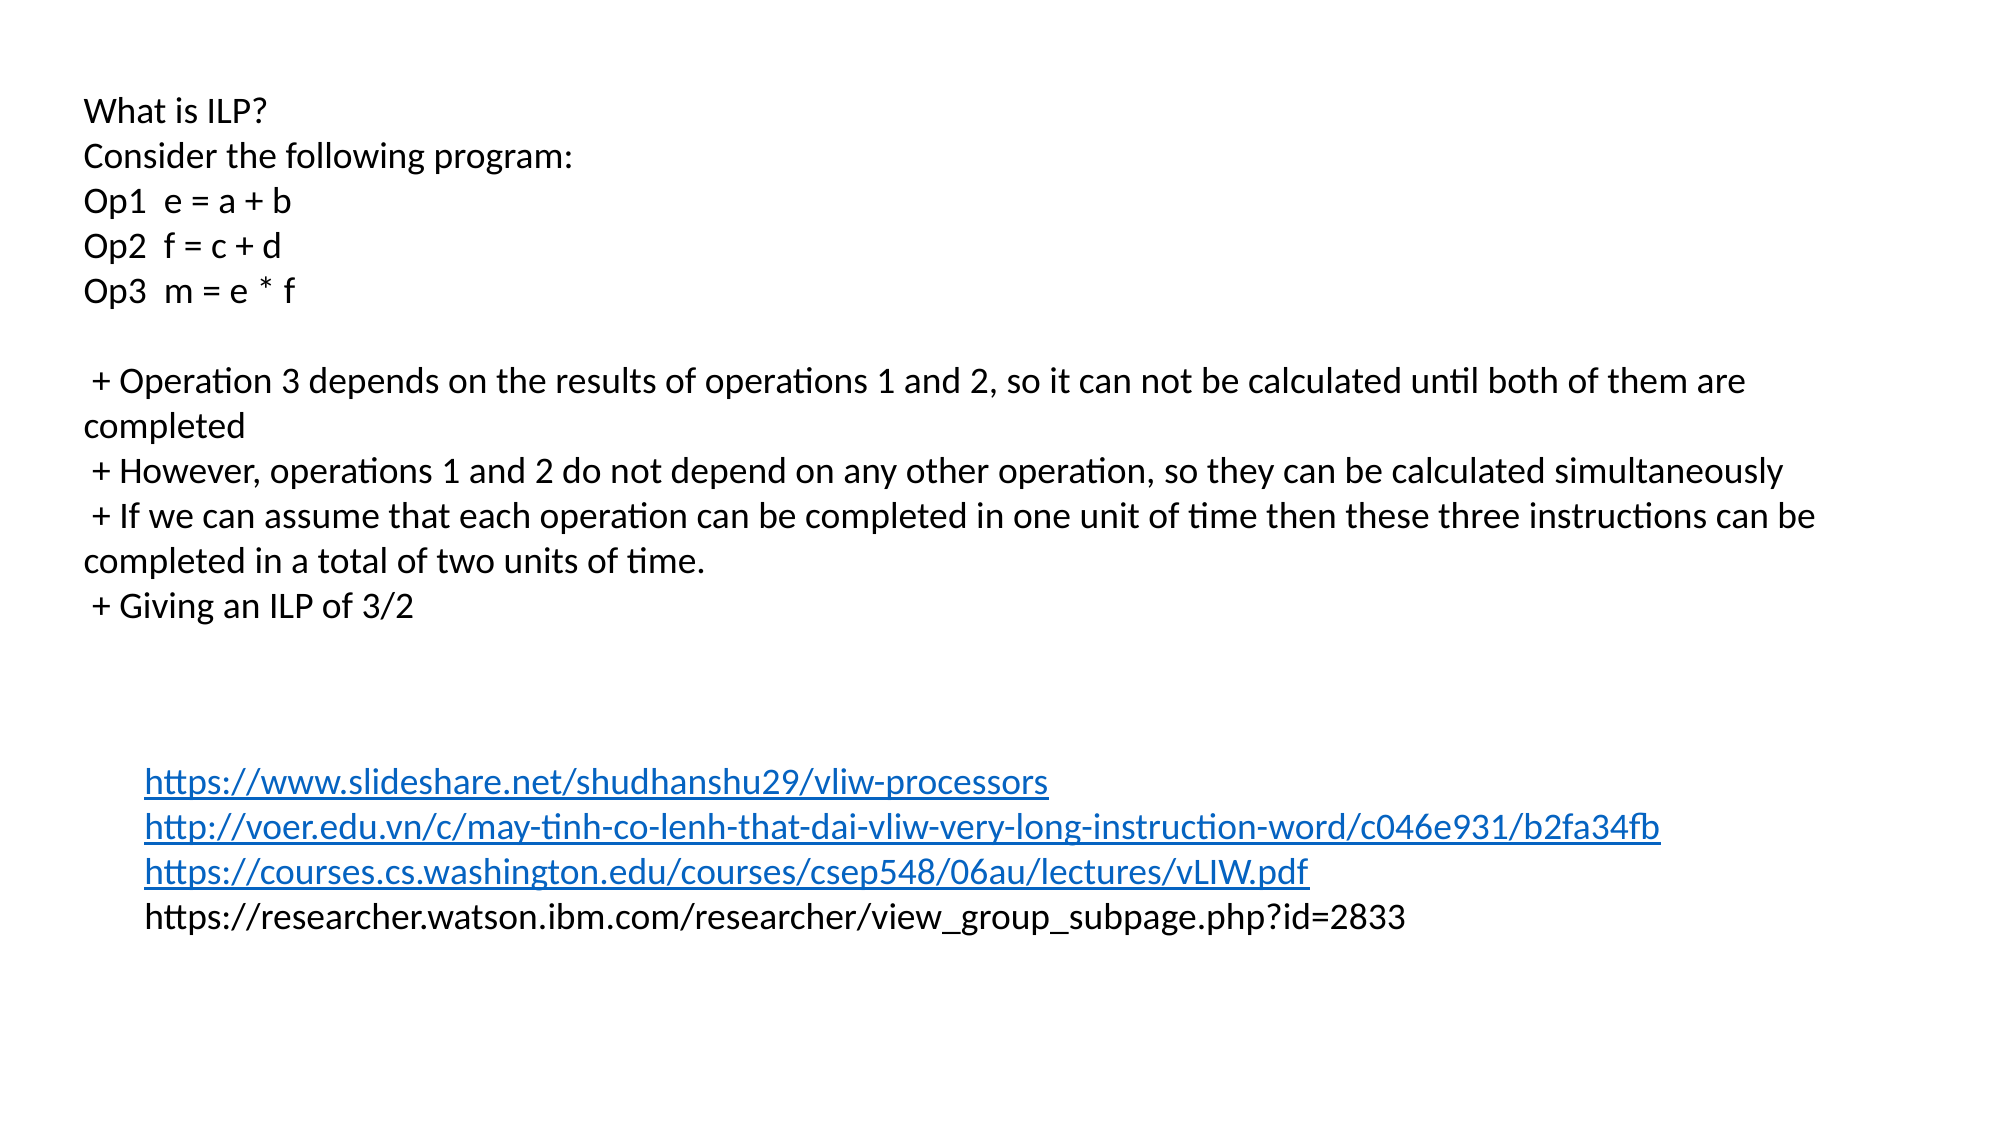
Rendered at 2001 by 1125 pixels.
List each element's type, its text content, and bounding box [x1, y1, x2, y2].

text_box What is ILP? Consider the following program: Op1 e = a + b Op2 f = c + d Op3 m = e * f + Operation 3 depends on the results of operations 1 and 2, so it can not be calculated until both of them are completed + However, operations 1 and 2 do not depend on any other operation, so they can be calculated simultaneously + If we can assume that each operation can be completed in one unit of time then these three instructions can be completed in a total of two units of time. + Giving an ILP of 3/2 [68, 79, 1930, 634]
text_box https://www.slideshare.net/shudhanshu29/vliw-processors http://voer.edu.vn/c/may-tinh-co-lenh-that-dai-vliw-very-long-instruction-word/c046e931/b2fa34fb https://courses.cs.washington.edu/courses/csep548/06au/lectures/vLIW.pdf https://researcher.watson.ibm.com/researcher/view_group_subpage.php?id=2833 [129, 749, 2000, 945]
